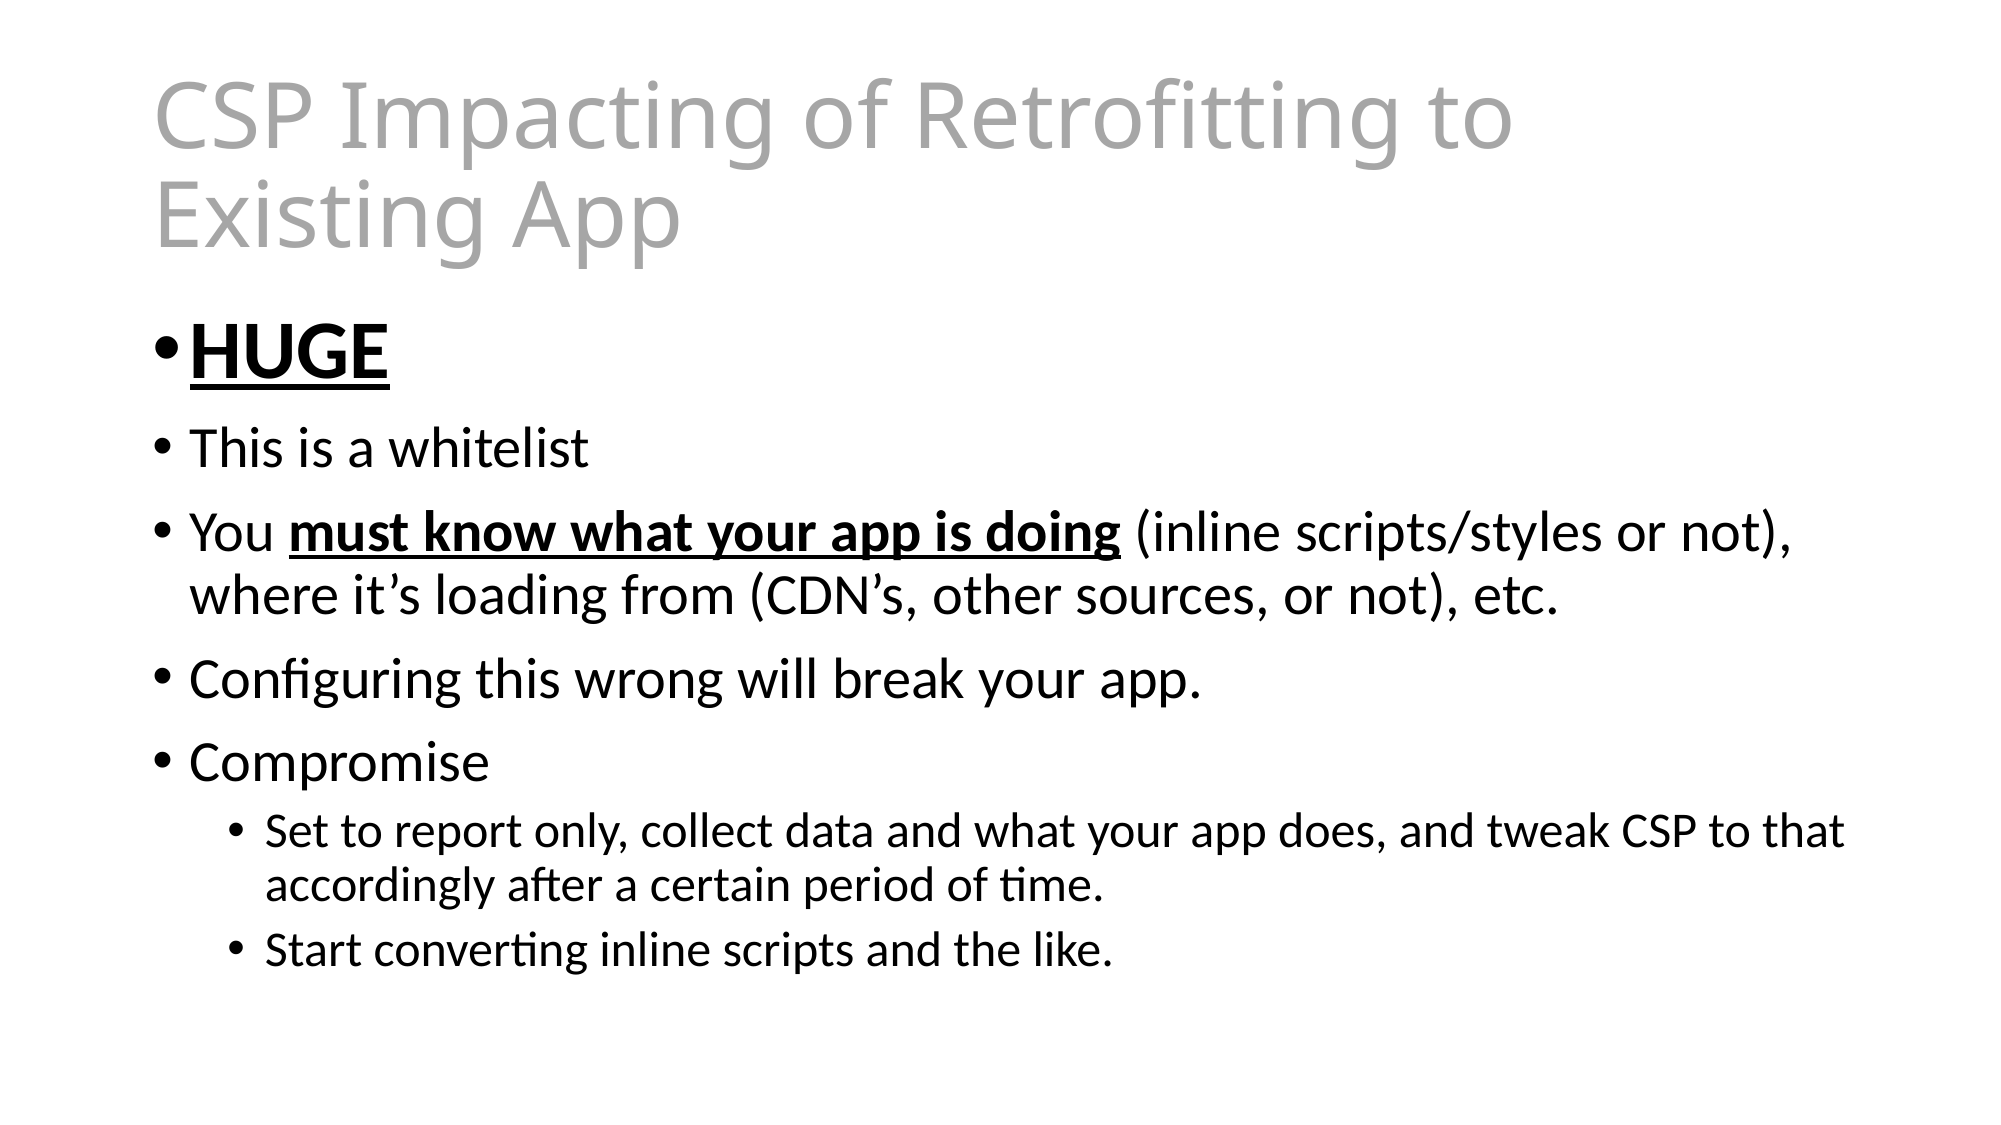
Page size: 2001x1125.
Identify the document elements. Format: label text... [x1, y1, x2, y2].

list HUGE This is a whitelist You must know what your app is doing (inline scripts/styles or not), where it’s loading from (CDN’s, other sources, or not), etc. Configuring this wrong will break your app. Compromise Set to report only, collect data and what your app does, and tweak CSP to that accordingly after a certain period of time. Start converting inline scripts and the like. [137, 299, 1863, 1079]
title CSP Impacting of Retrofitting to Existing App [137, 59, 1863, 278]
